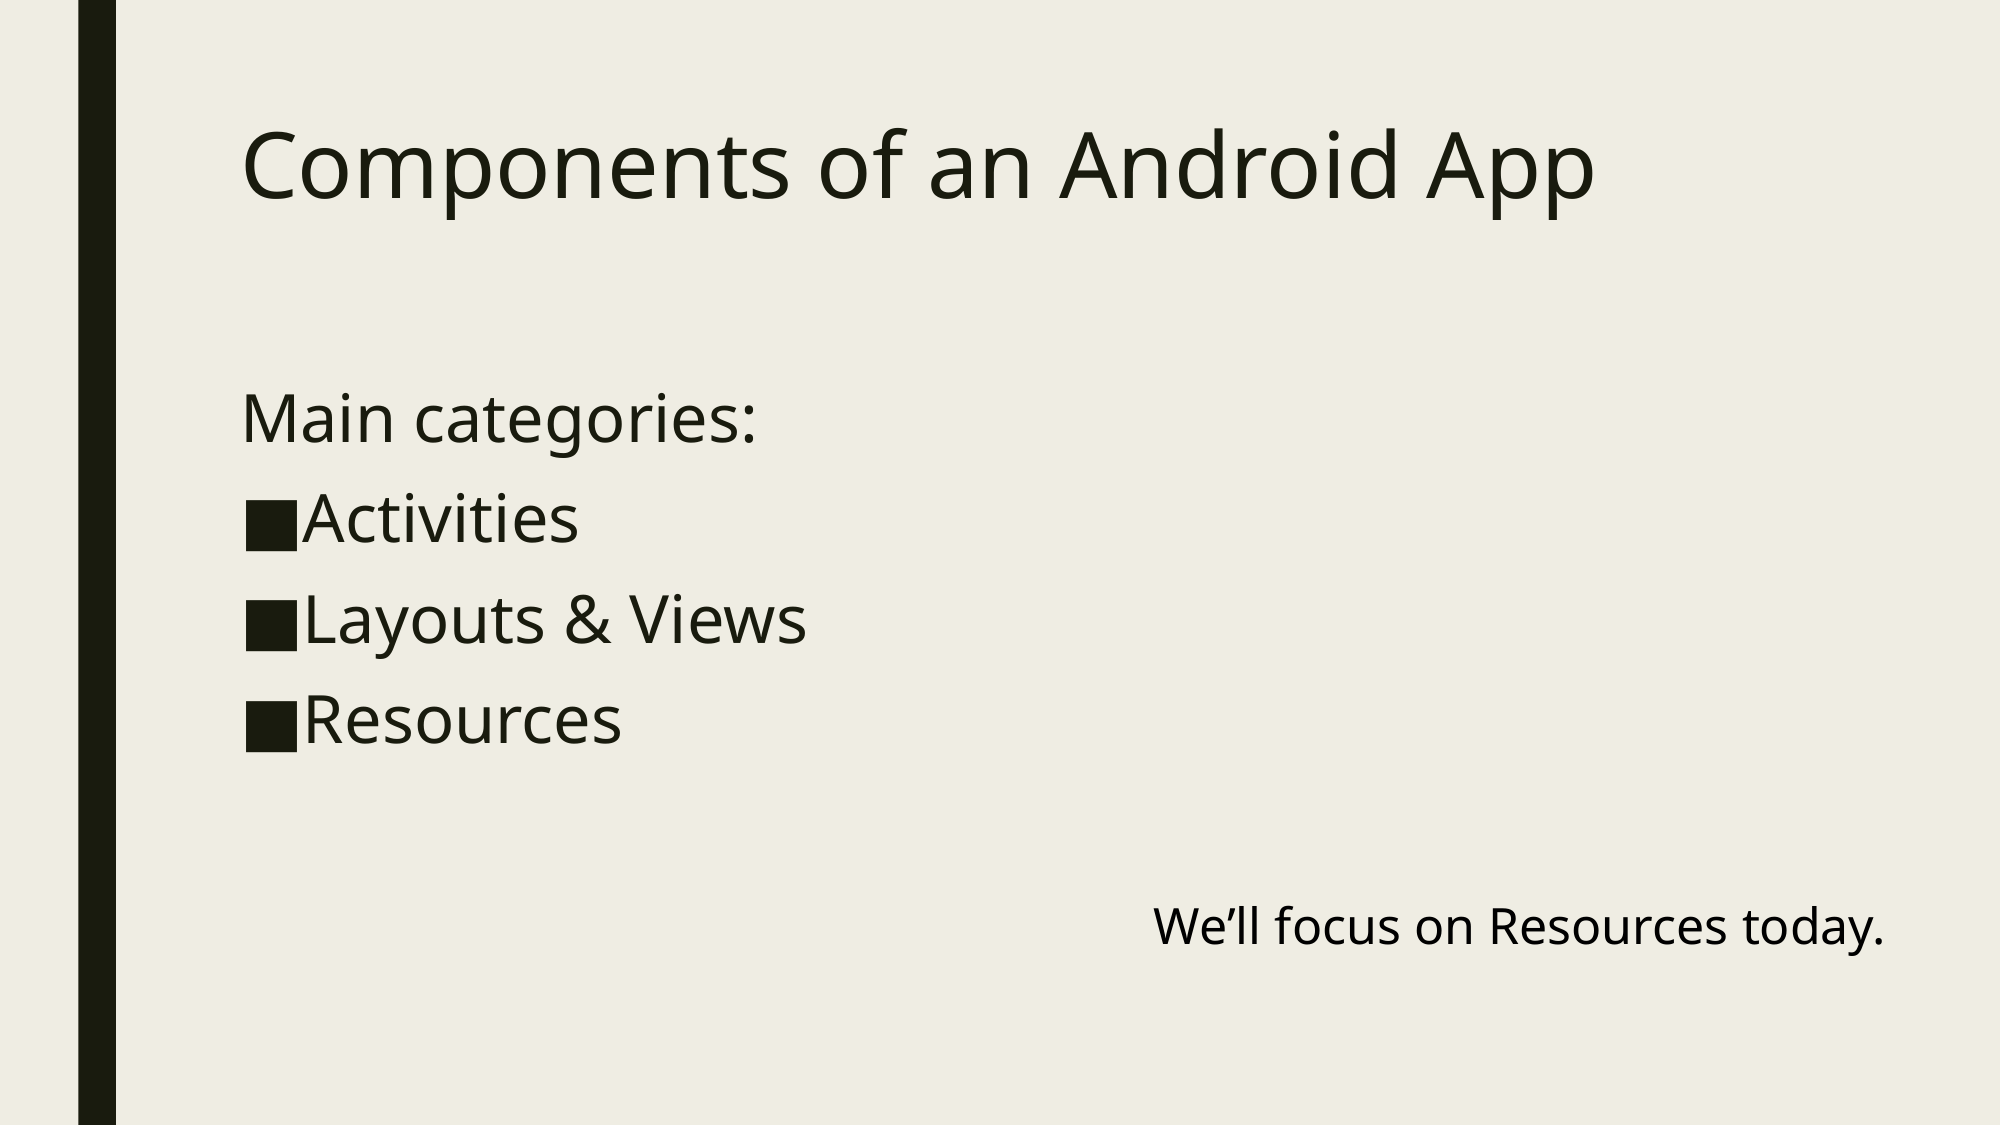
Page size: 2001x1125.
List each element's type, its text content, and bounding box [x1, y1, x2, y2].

list Main categories: Activities Layouts & Views Resources [225, 375, 1800, 963]
title Components of an Android App [225, 112, 1800, 357]
text_box We’ll focus on Resources today. [1139, 886, 1901, 962]
